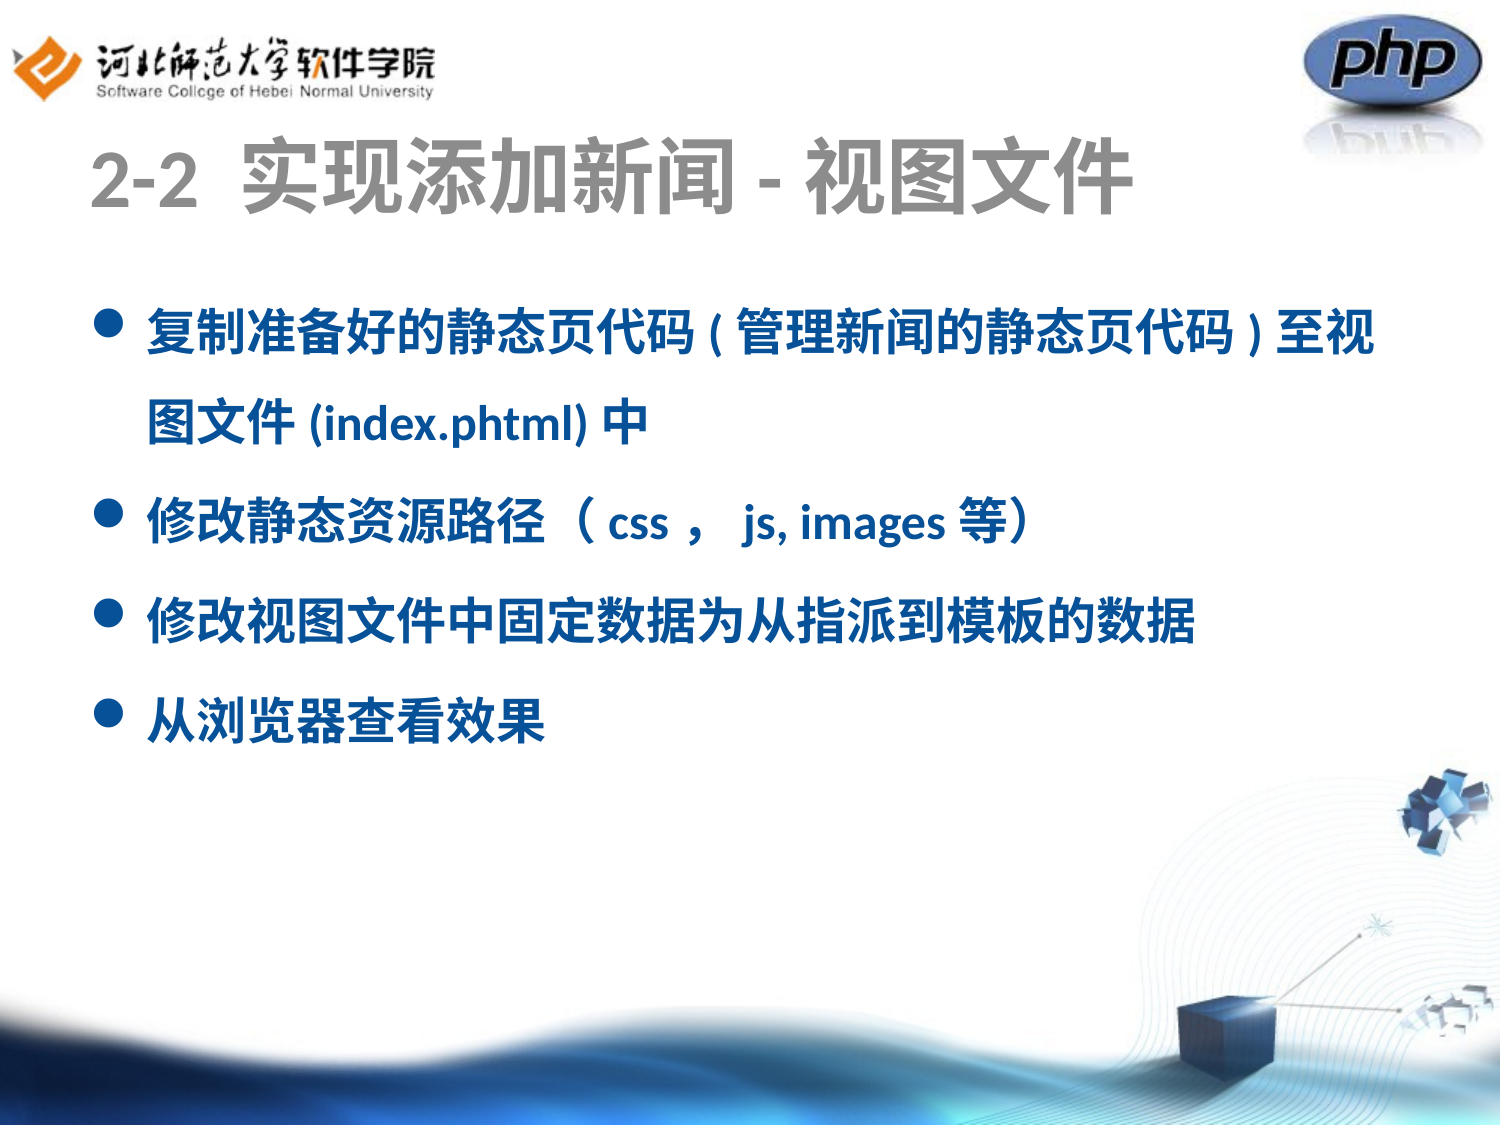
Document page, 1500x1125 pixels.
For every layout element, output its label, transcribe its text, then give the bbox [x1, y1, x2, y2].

picture [0, 0, 1500, 1125]
title 2-2 实现添加新闻-视图文件 [75, 117, 1425, 233]
list 复制准备好的静态页代码(管理新闻的静态页代码)至视图文件(index.phtml)中 修改静态资源路径（css，js, images等） 修改视图文件中固定数据为从指派到模板的数据 从浏览器查看效果 [75, 262, 1425, 1005]
